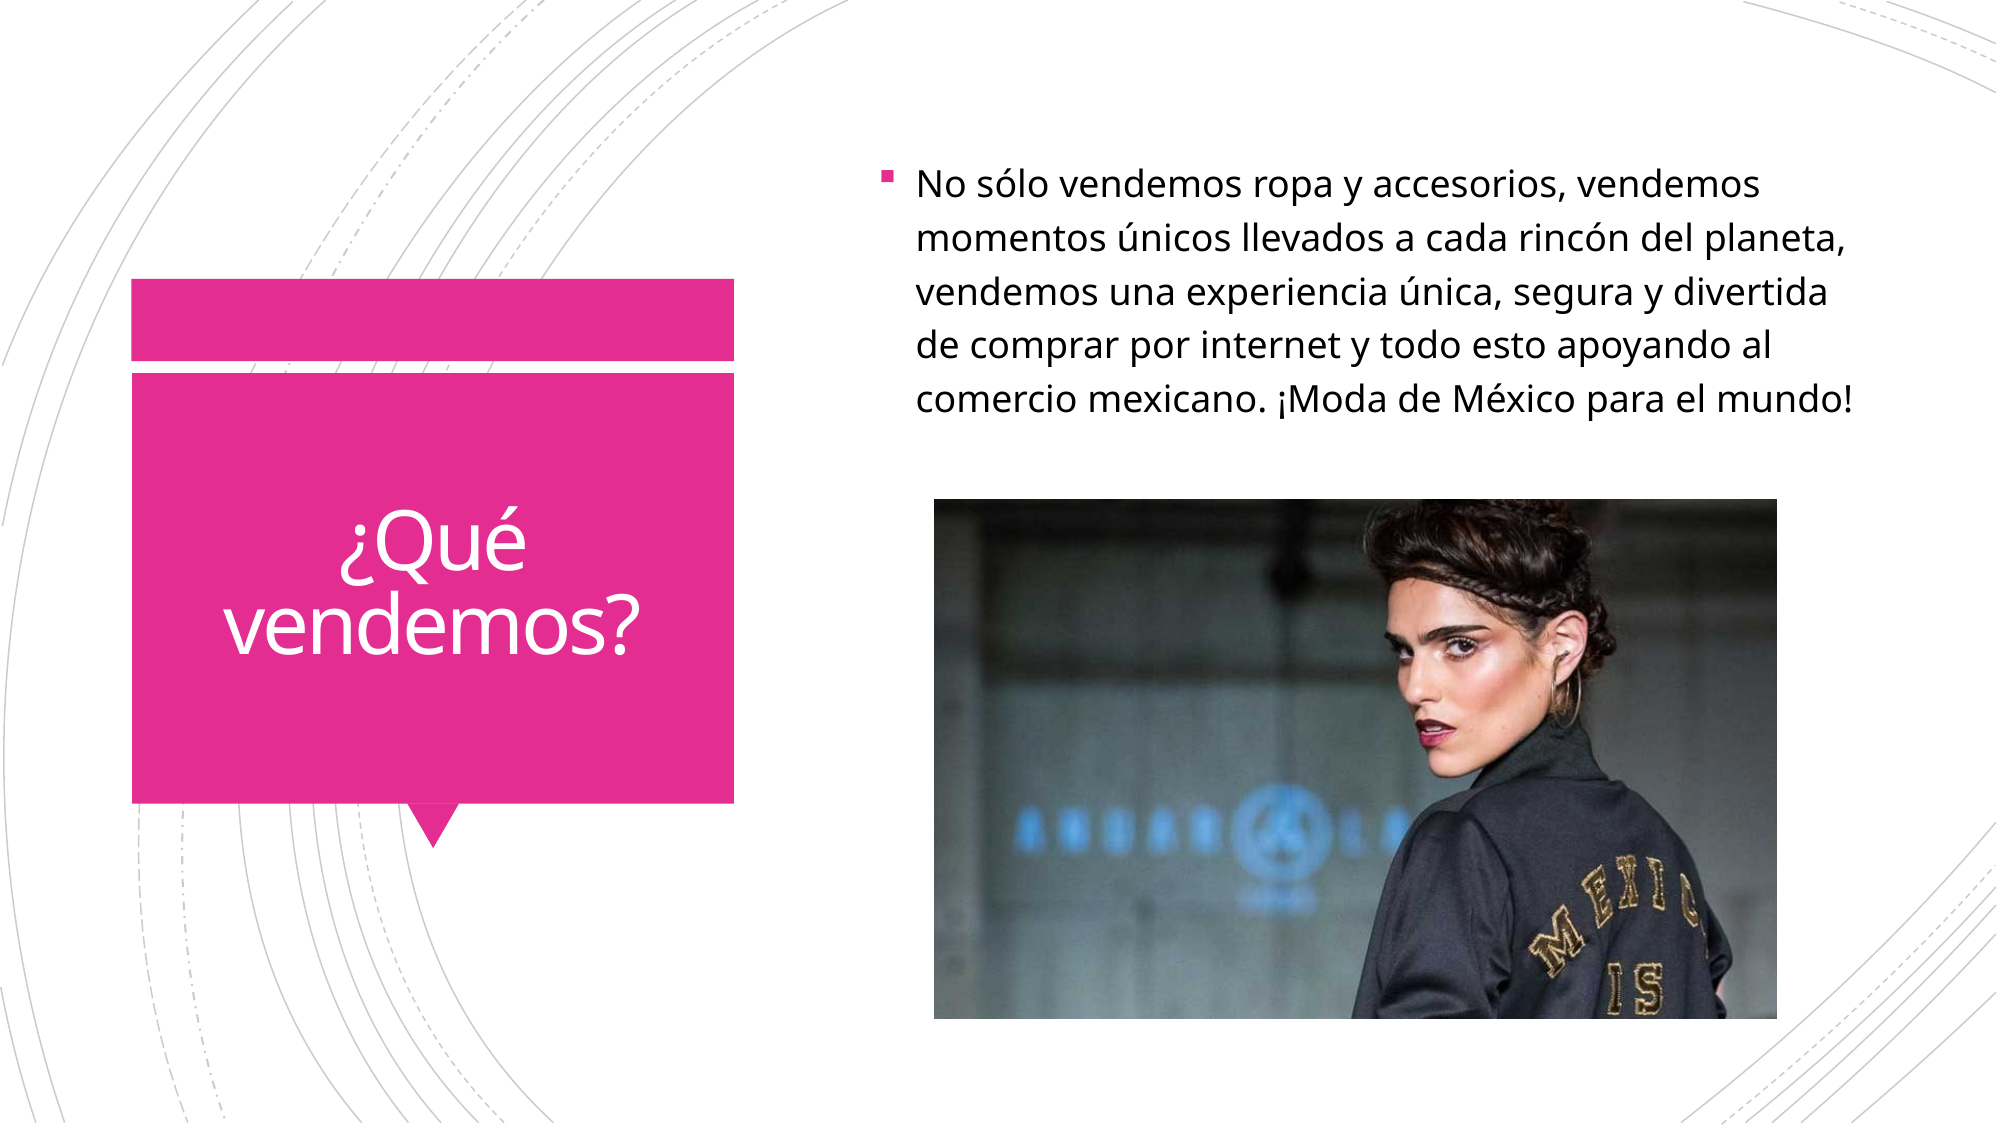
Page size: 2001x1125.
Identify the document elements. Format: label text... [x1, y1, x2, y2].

list No sólo vendemos ropa y accesorios, vendemos momentos únicos llevados a cada rincón del planeta, vendemos una experiencia única, segura y divertida de comprar por internet y todo esto apoyando al comercio mexicano. ¡Moda de México para el mundo! [863, 54, 1894, 517]
picture [933, 498, 1777, 1020]
title ¿Qué vendemos? [145, 385, 720, 789]
